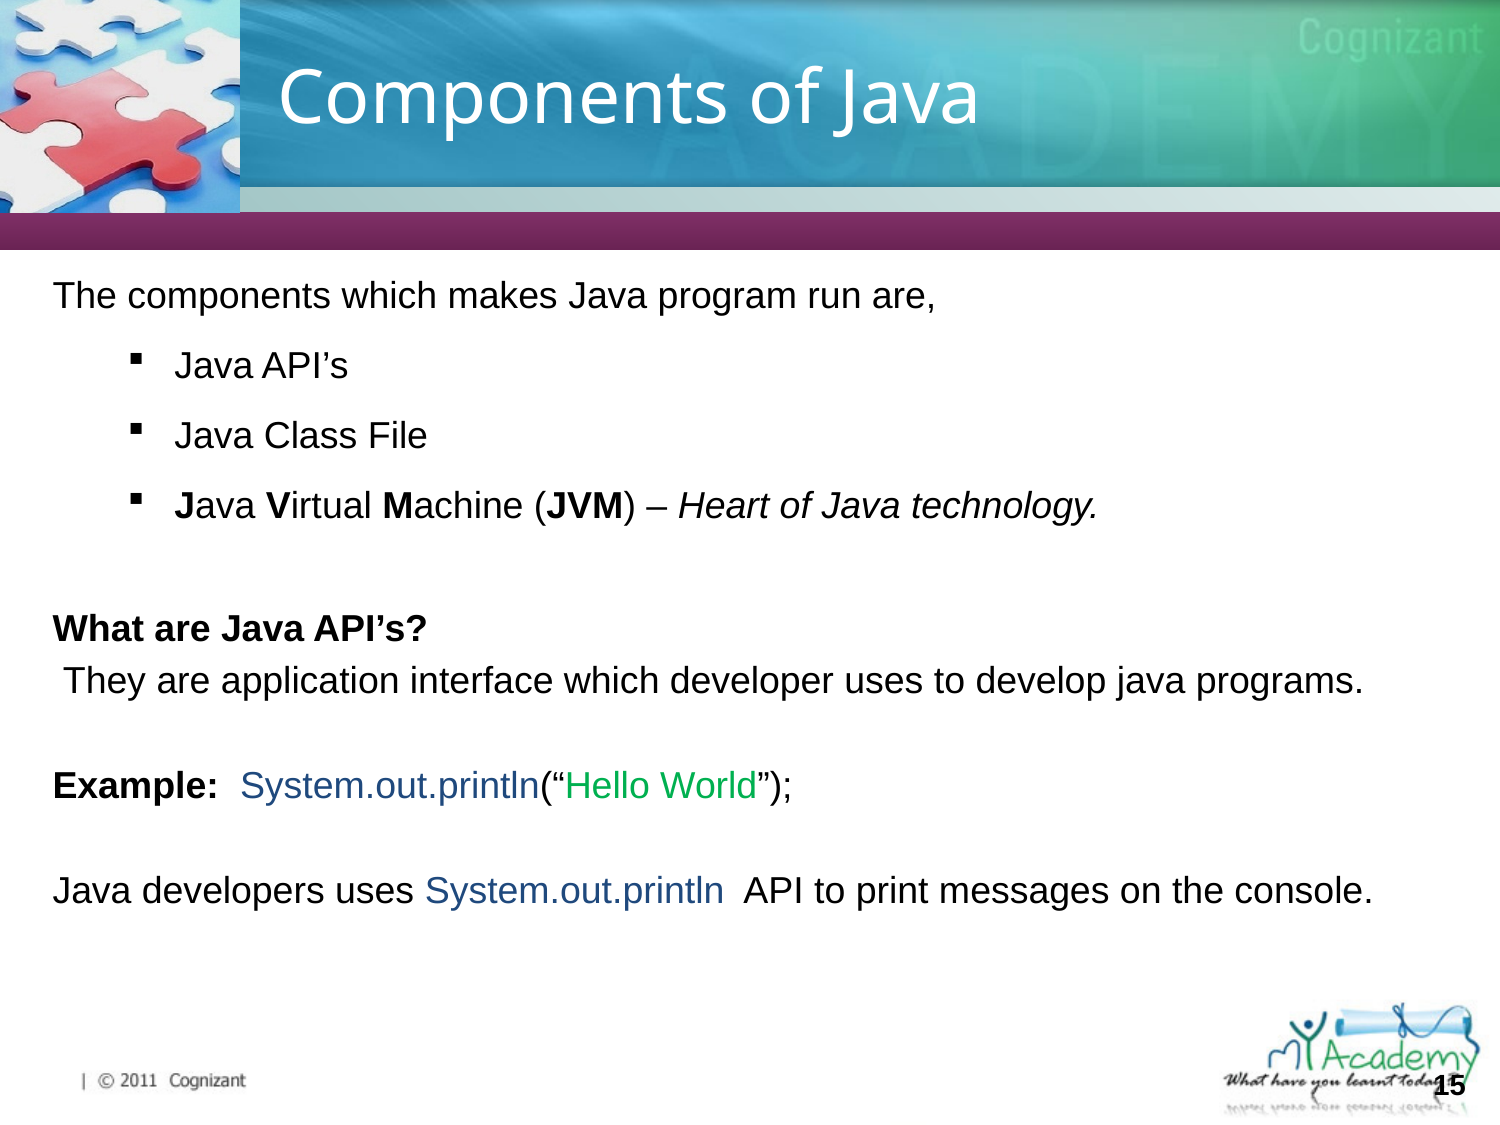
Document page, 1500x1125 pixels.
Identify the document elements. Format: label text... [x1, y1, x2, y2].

title Components of Java [262, 0, 1500, 188]
picture [0, 250, 1500, 1125]
list The components which makes Java program run are, Java API’s Java Class File Java Virtual Machine (JVM) – Heart of Java technology. What are Java API’s? They are application interface which developer uses to develop java programs. Example: System.out.println(“Hello World”); Java developers uses System.out.println API to print messages on the console. [37, 263, 1463, 551]
slide_number 15 [1418, 1059, 1492, 1112]
picture [0, 0, 262, 213]
